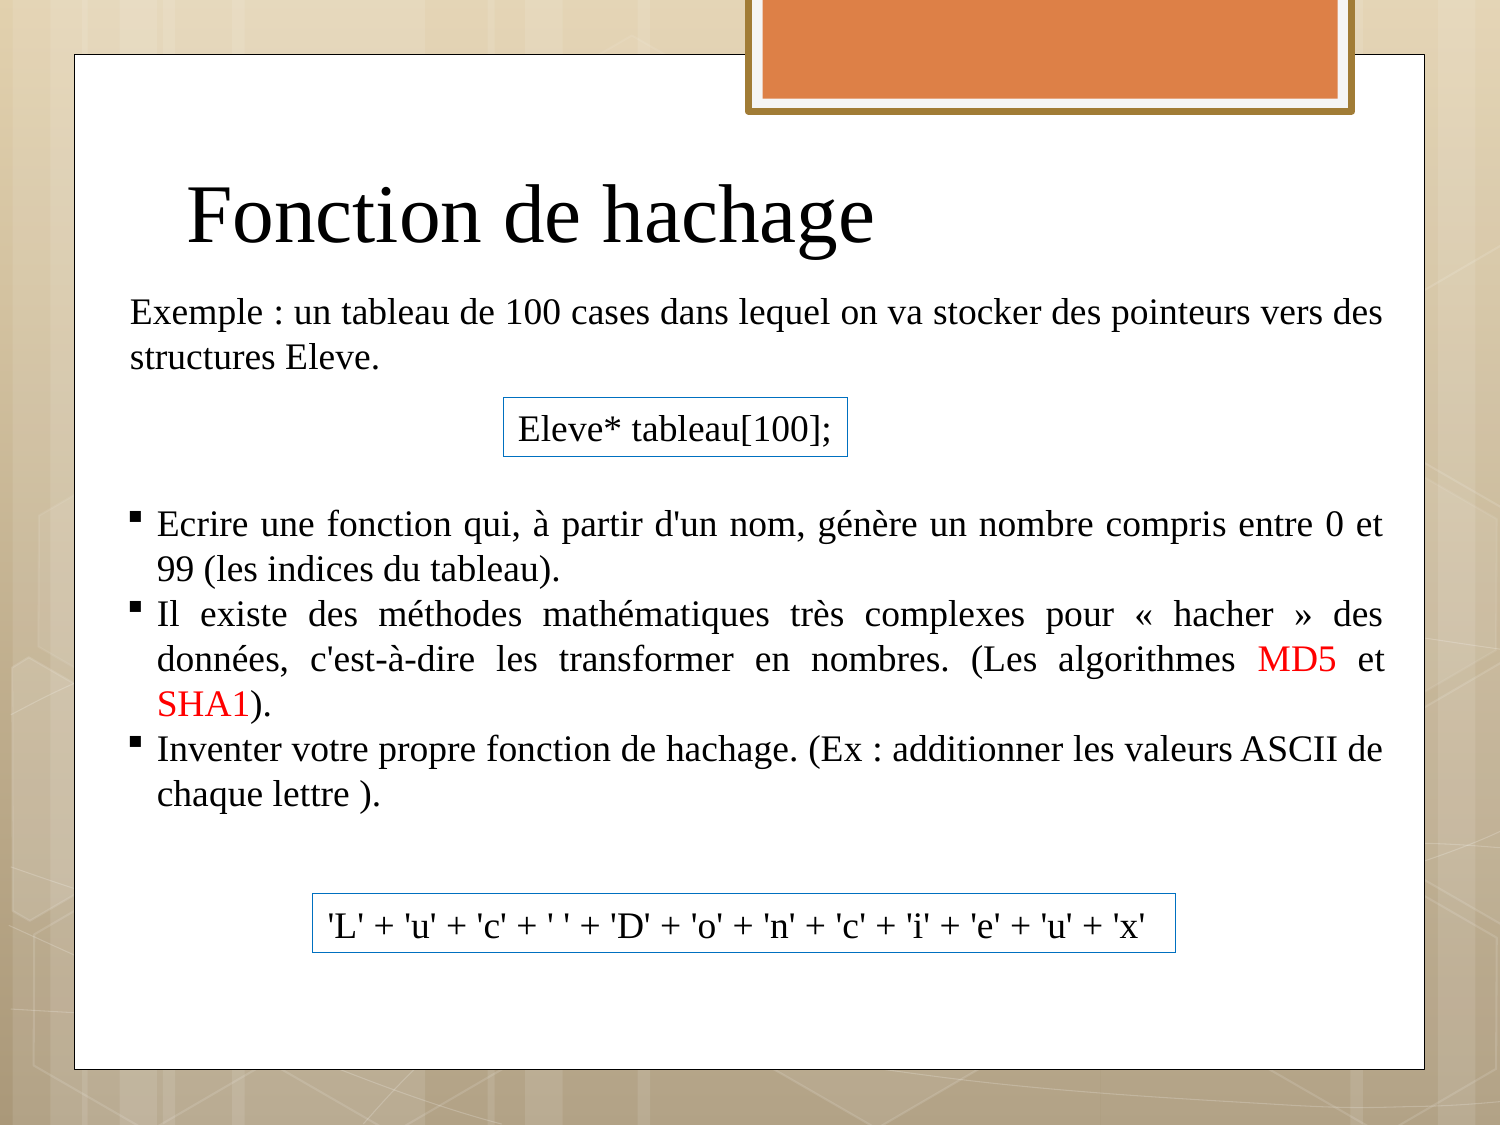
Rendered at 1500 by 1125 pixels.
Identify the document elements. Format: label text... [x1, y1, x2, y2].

text_box Ecrire une fonction qui, à partir d'un nom, génère un nombre compris entre 0 et 99 (les indices du tableau). Il existe des méthodes mathématiques très complexes pour « hacher » des données, c'est-à-dire les transformer en nombres. (Les algorithmes MD5 et SHA1). Inventer votre propre fonction de hachage. (Ex : additionner les valeurs ASCII de chaque lettre ). [112, 491, 1400, 822]
text_box Exemple : un tableau de 100 cases dans lequel on va stocker des pointeurs vers des structures Eleve. [114, 279, 1400, 385]
title Fonction de hachage [171, 126, 1324, 268]
text_box Eleve* tableau[100]; [503, 397, 848, 457]
text_box 'L' + 'u' + 'c' + ' ' + 'D' + 'o' + 'n' + 'c' + 'i' + 'e' + 'u' + 'x' [312, 893, 1176, 953]
